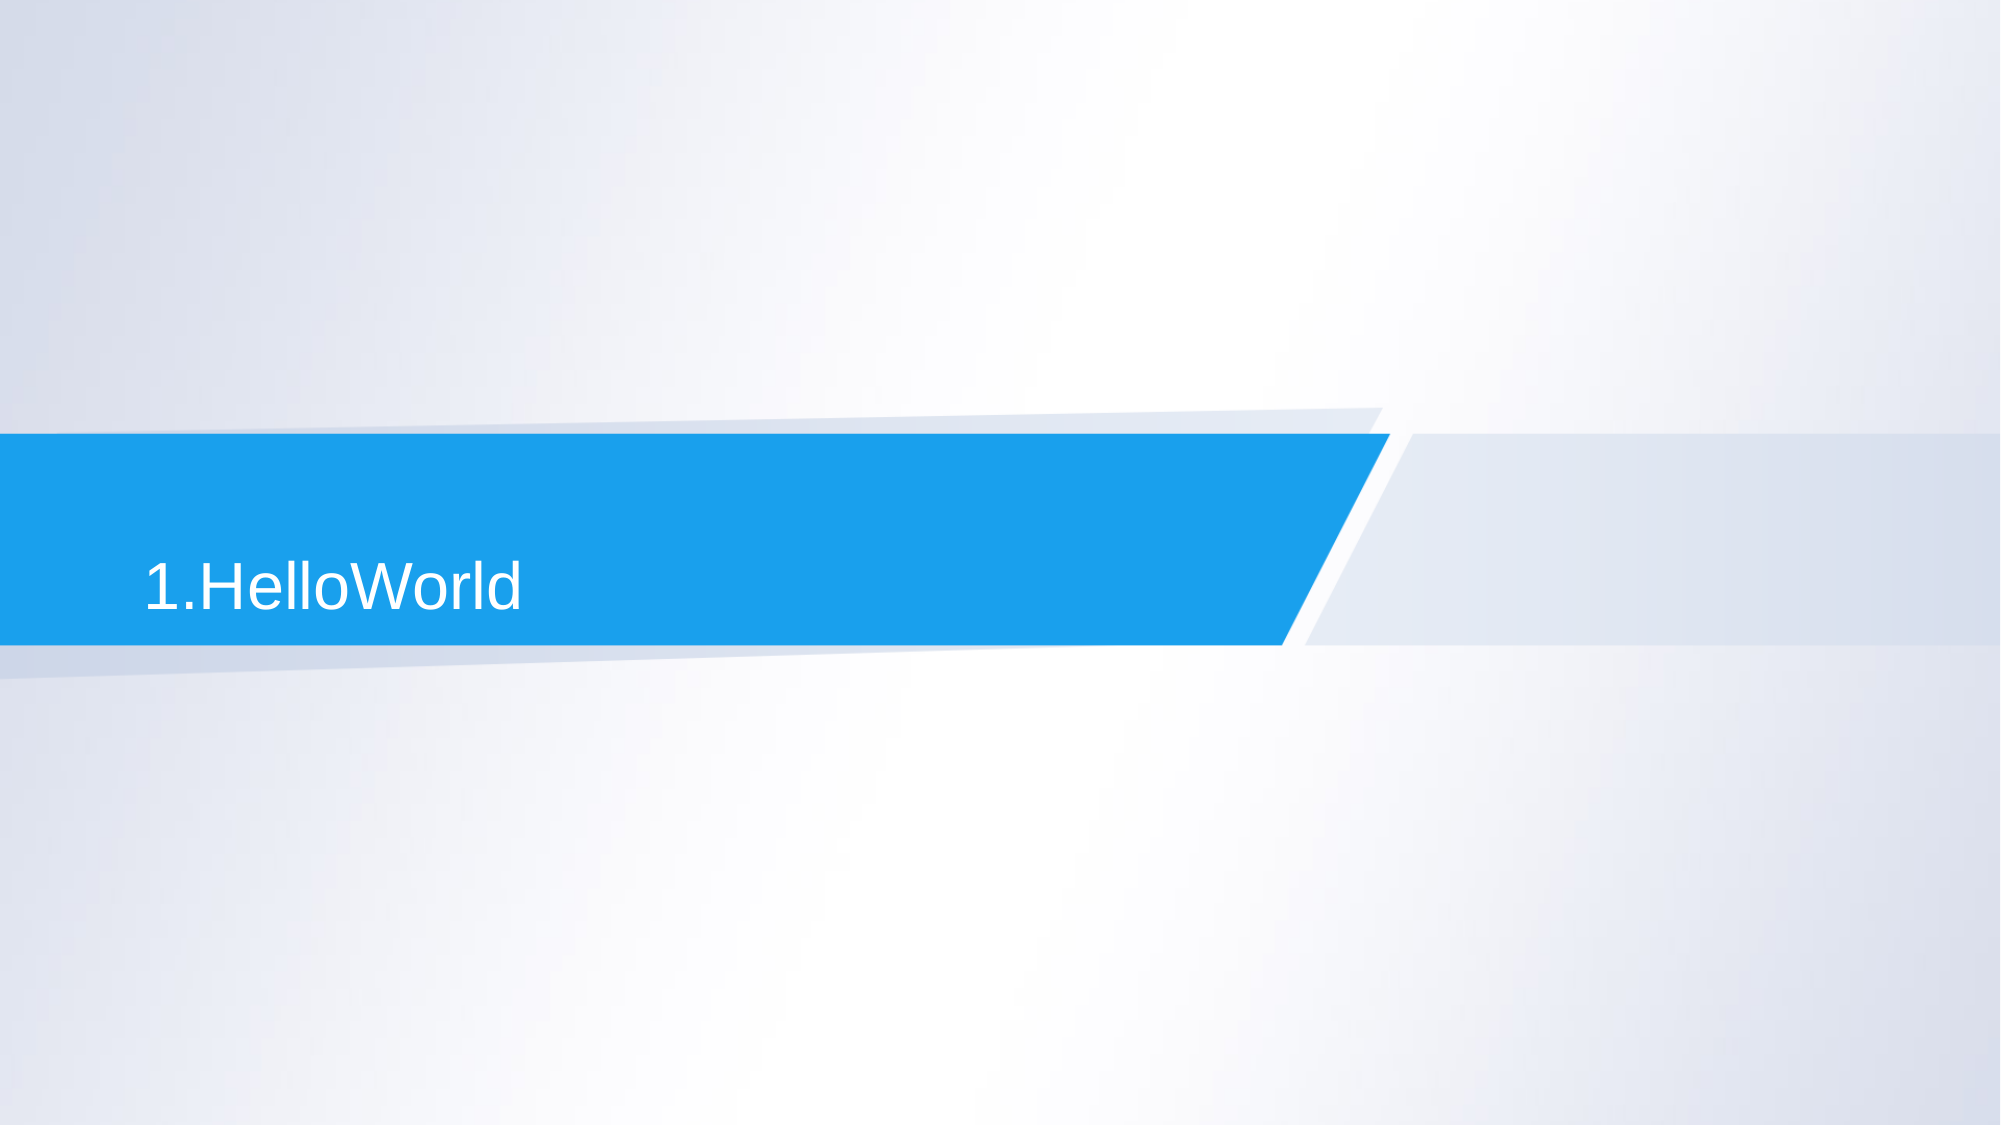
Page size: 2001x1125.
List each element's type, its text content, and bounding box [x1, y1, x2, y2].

picture [0, 0, 2001, 1125]
text_box 1.HelloWorld [128, 495, 539, 630]
